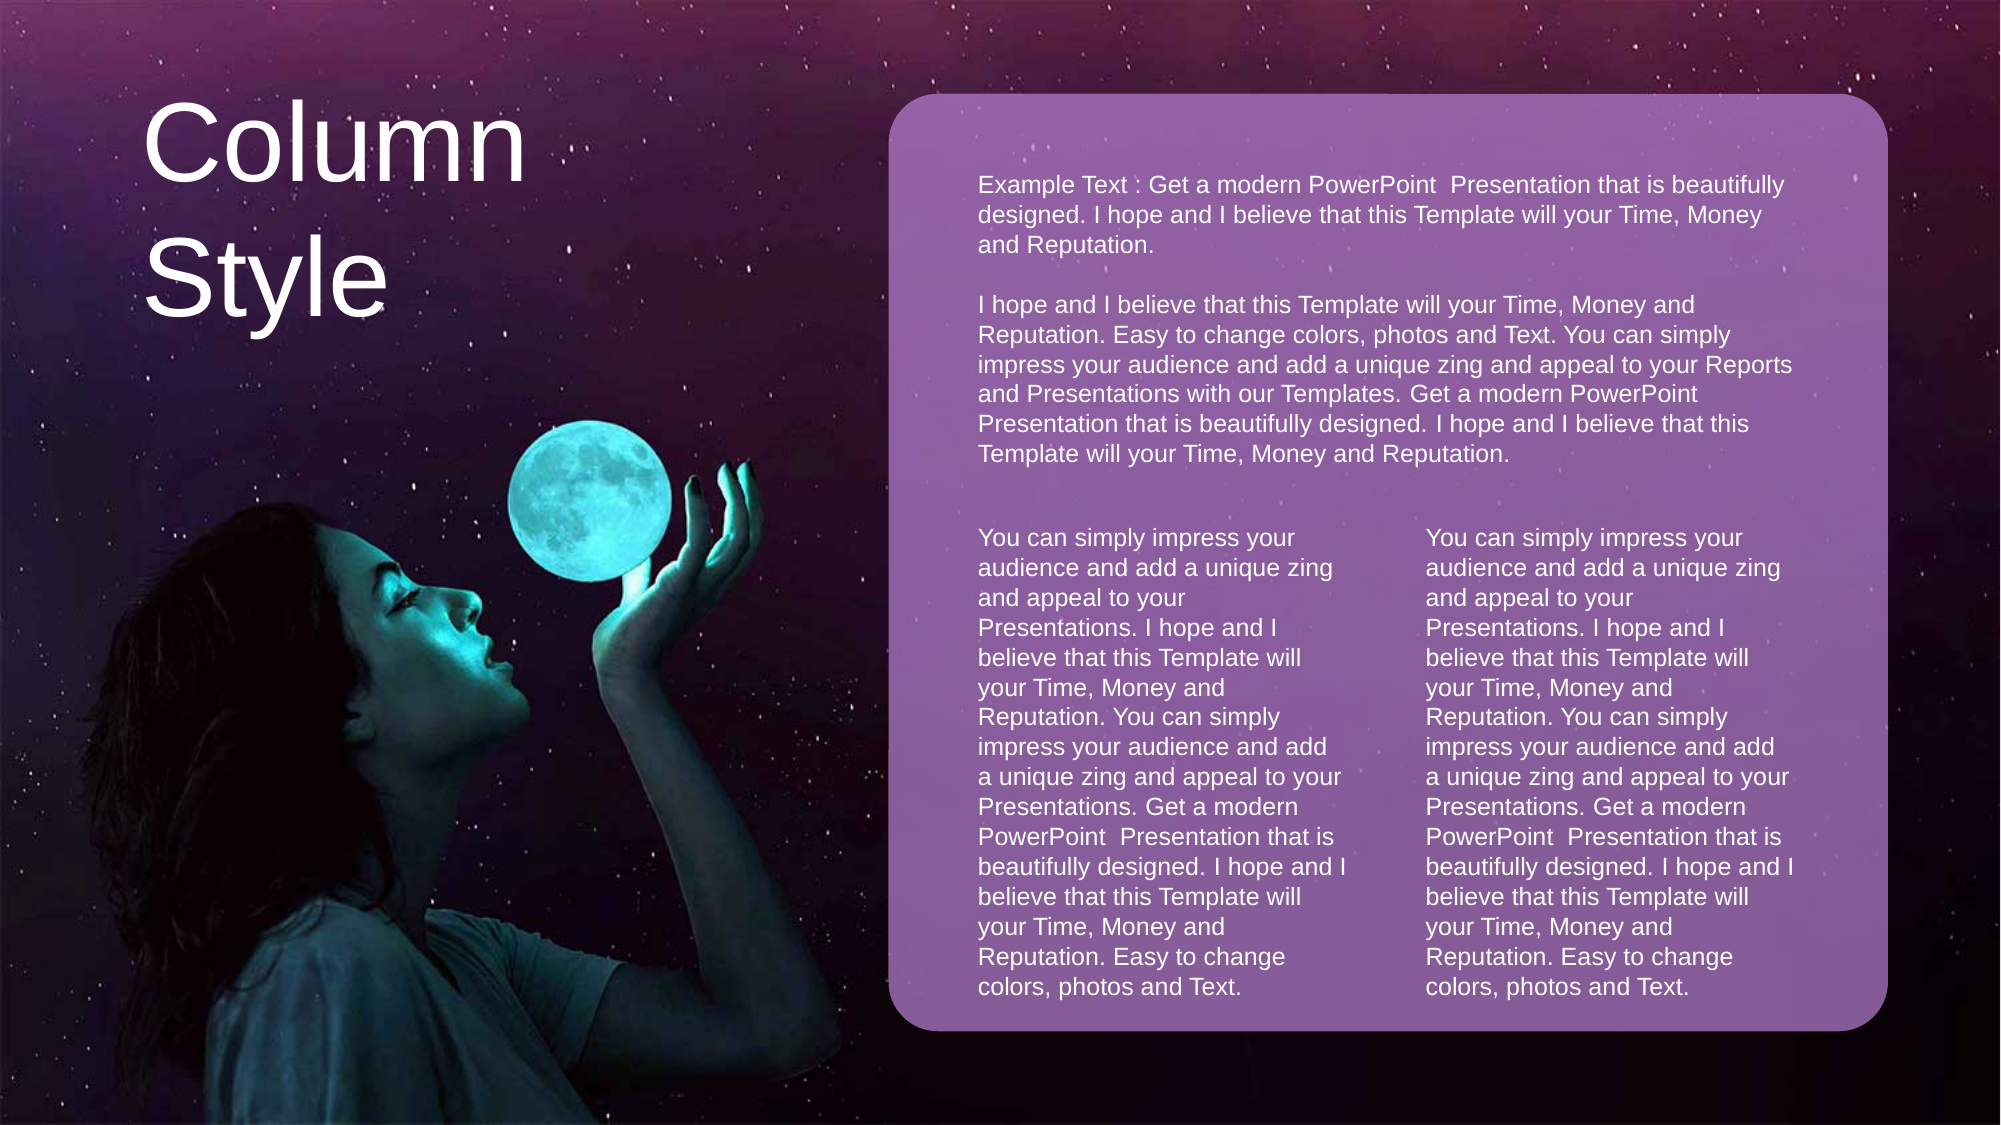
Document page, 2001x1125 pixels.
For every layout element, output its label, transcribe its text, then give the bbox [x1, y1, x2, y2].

text_box [887, 92, 1890, 1033]
picture [0, 0, 2001, 1125]
text_box Column Style [126, 61, 597, 347]
text_box Example Text : Get a modern PowerPoint Presentation that is beautifully designed. I hope and I believe that this Template will your Time, Money and Reputation. I hope and I believe that this Template will your Time, Money and Reputation. Easy to change colors, photos and Text. You can simply impress your audience and add a unique zing and appeal to your Reports and Presentations with our Templates. Get a modern PowerPoint Presentation that is beautifully designed. I hope and I believe that this Template will your Time, Money and Reputation. [963, 161, 1810, 476]
text_box You can simply impress your audience and add a unique zing and appeal to your Presentations. I hope and I believe that this Template will your Time, Money and Reputation. You can simply impress your audience and add a unique zing and appeal to your Presentations. Get a modern PowerPoint Presentation that is beautifully designed. I hope and I believe that this Template will your Time, Money and Reputation. Easy to change colors, photos and Text. [1410, 513, 1810, 1008]
text_box You can simply impress your audience and add a unique zing and appeal to your Presentations. I hope and I believe that this Template will your Time, Money and Reputation. You can simply impress your audience and add a unique zing and appeal to your Presentations. Get a modern PowerPoint Presentation that is beautifully designed. I hope and I believe that this Template will your Time, Money and Reputation. Easy to change colors, photos and Text. [963, 513, 1363, 1008]
